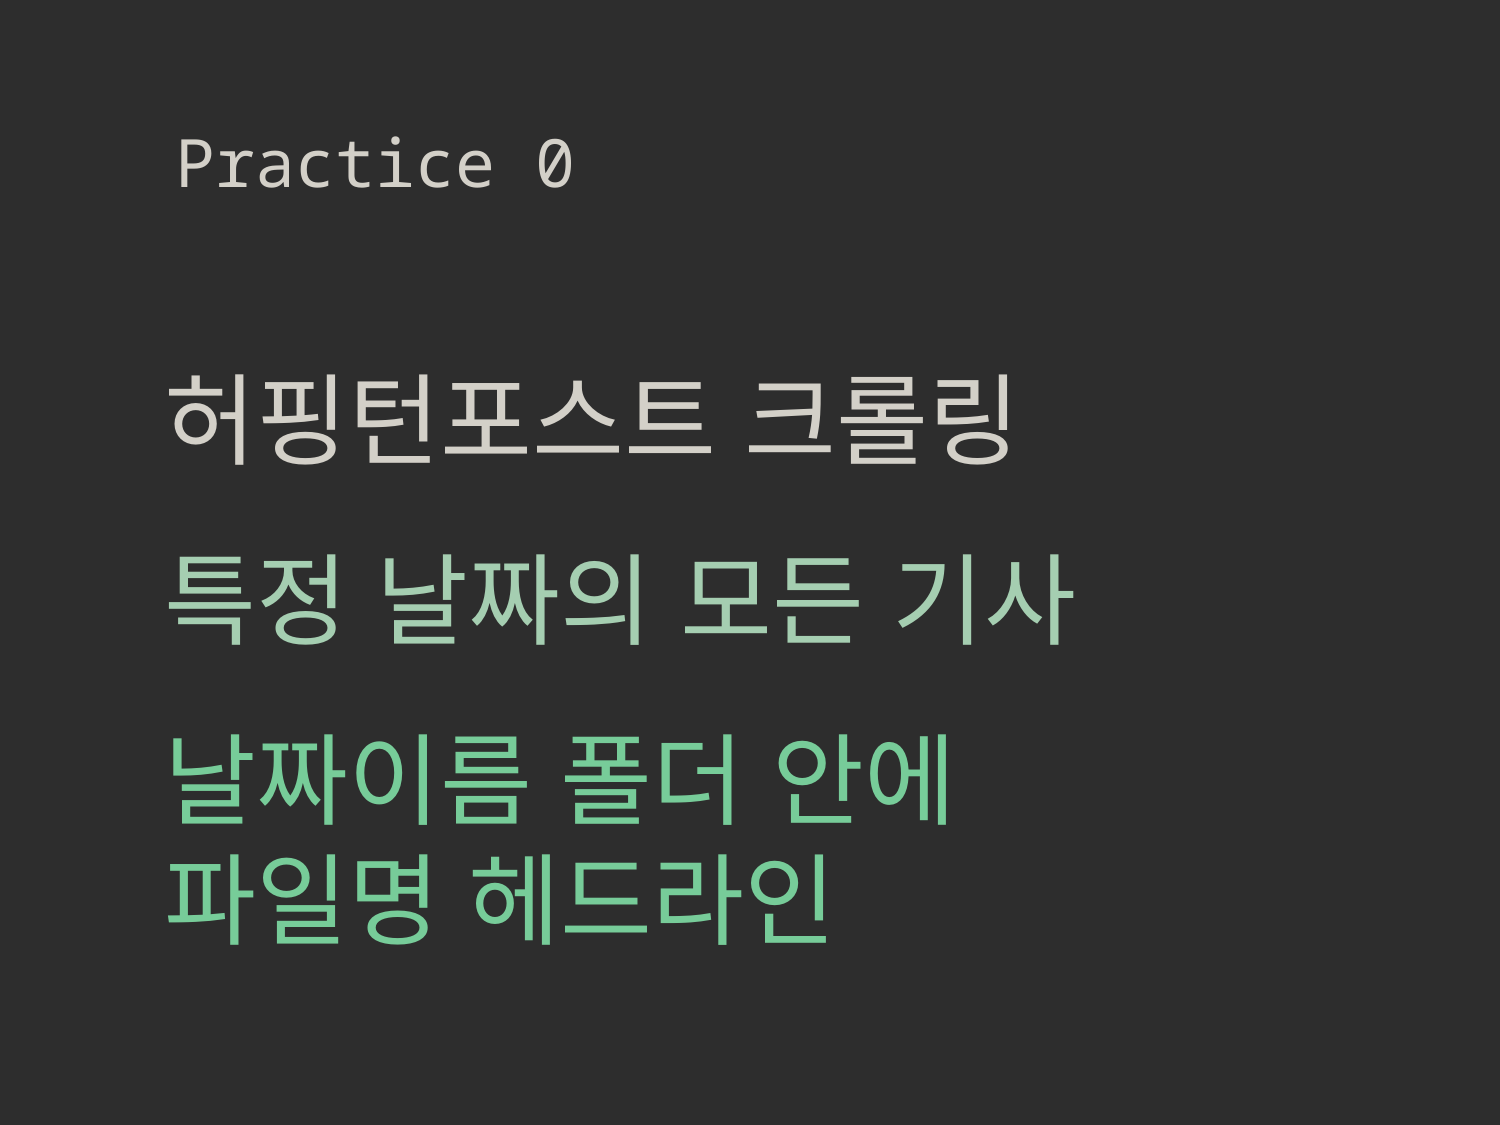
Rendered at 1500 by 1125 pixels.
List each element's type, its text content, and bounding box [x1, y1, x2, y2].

text_box 허핑턴포스트 크롤링 특정 날짜의 모든 기사 날짜이름 폴더 안에 파일명 헤드라인 [0, 290, 1500, 965]
text_box Practice 0 [161, 113, 1339, 209]
